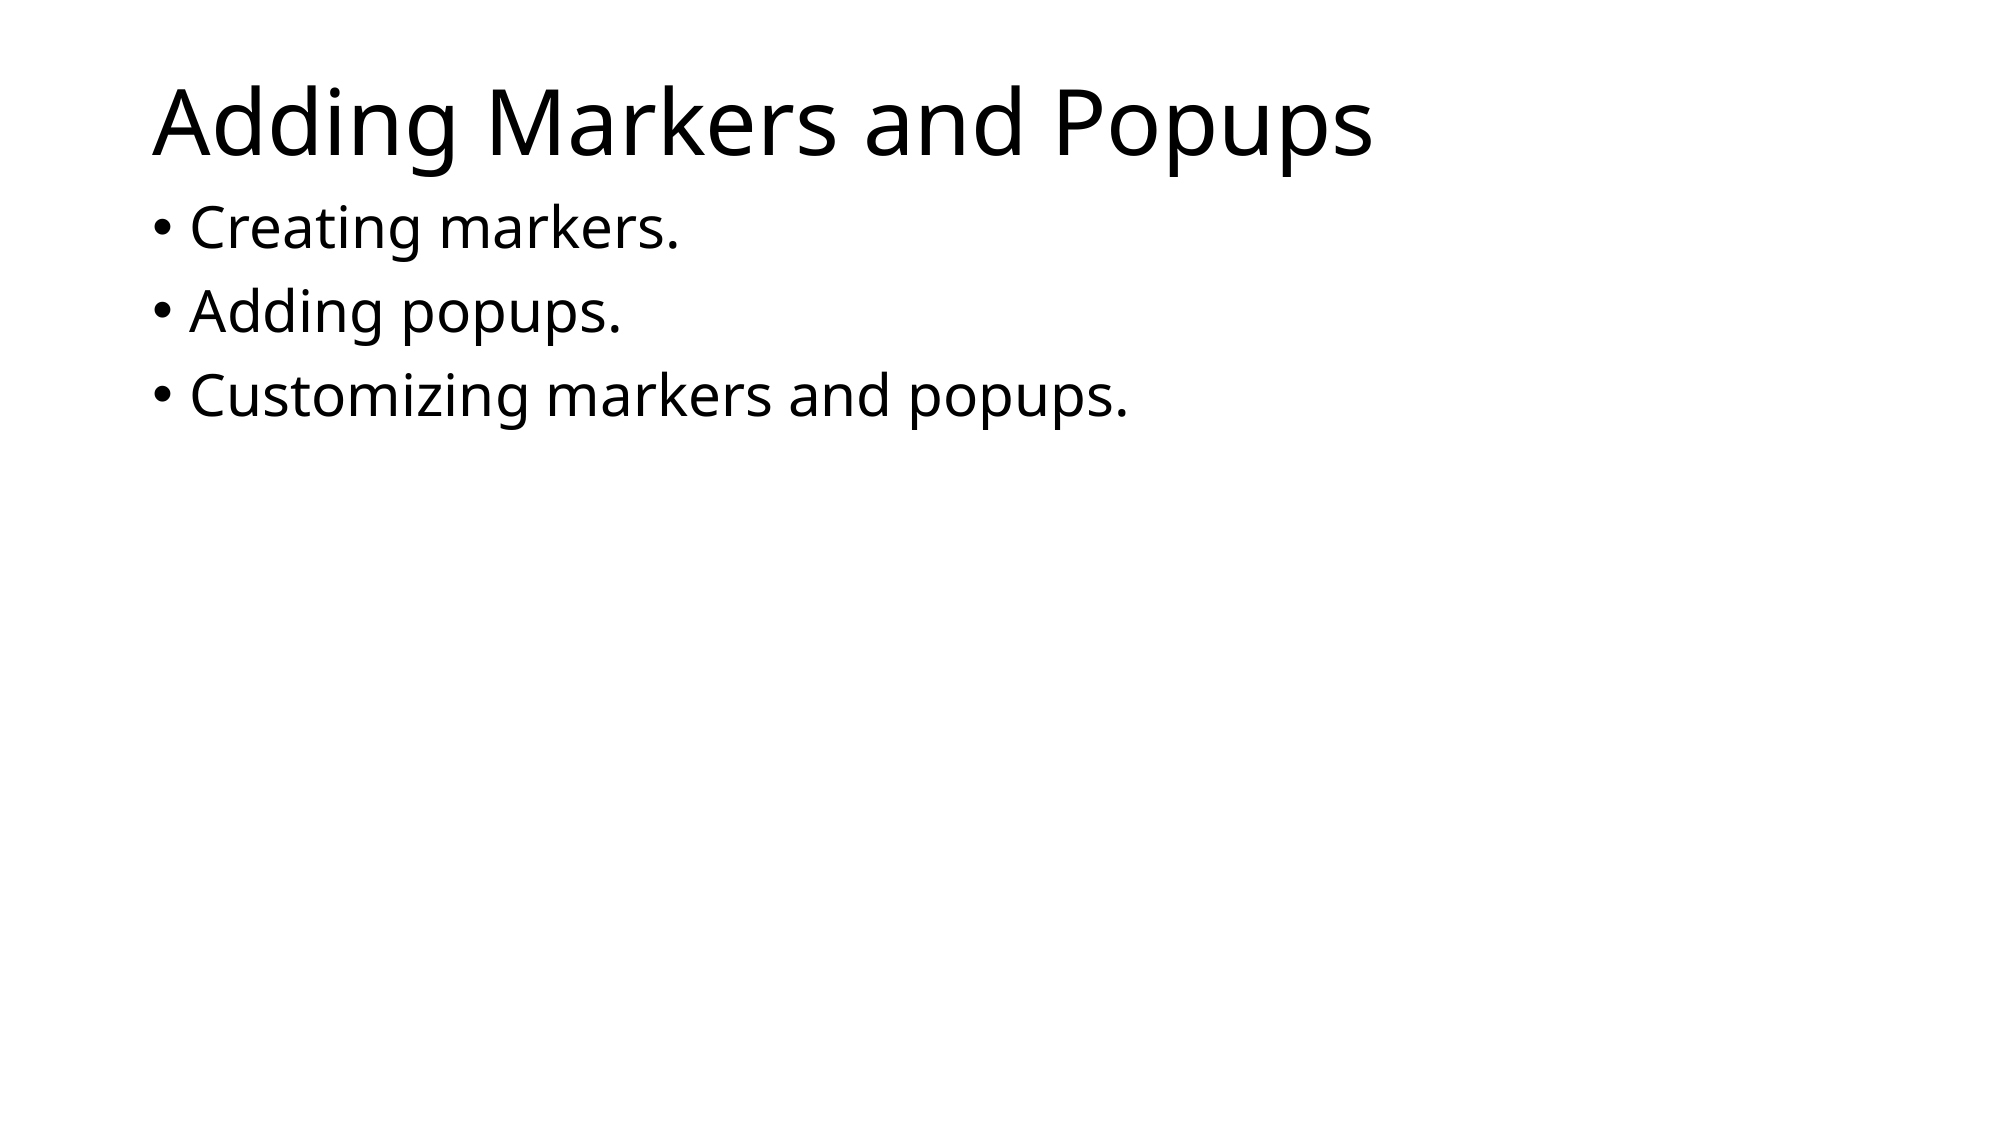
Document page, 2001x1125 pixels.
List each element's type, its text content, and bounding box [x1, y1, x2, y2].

list Creating markers. Adding popups. Customizing markers and popups. [137, 190, 1863, 1014]
title Adding Markers and Popups [137, 59, 1863, 190]
